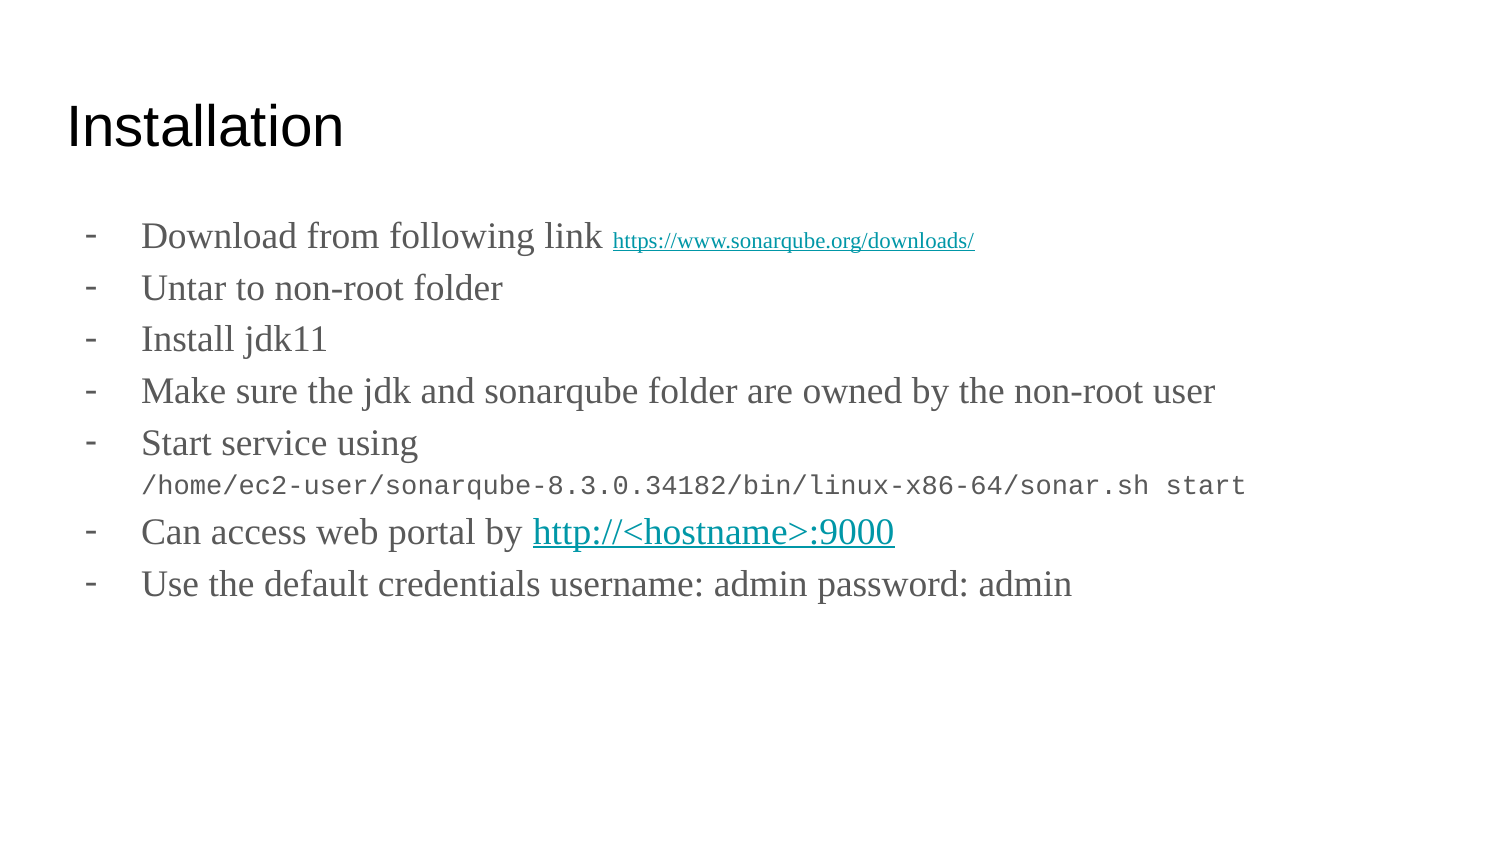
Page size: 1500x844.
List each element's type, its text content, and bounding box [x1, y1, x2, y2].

list Download from following link https://www.sonarqube.org/downloads/ Untar to non-root folder Install jdk11 Make sure the jdk and sonarqube folder are owned by the non-root user Start service using /home/ec2-user/sonarqube-8.3.0.34182/bin/linux-x86-64/sonar.sh start Can access web portal by http://<hostname>:9000 Use the default credentials username: admin password: admin [51, 189, 1449, 750]
title Installation [51, 72, 1449, 167]
